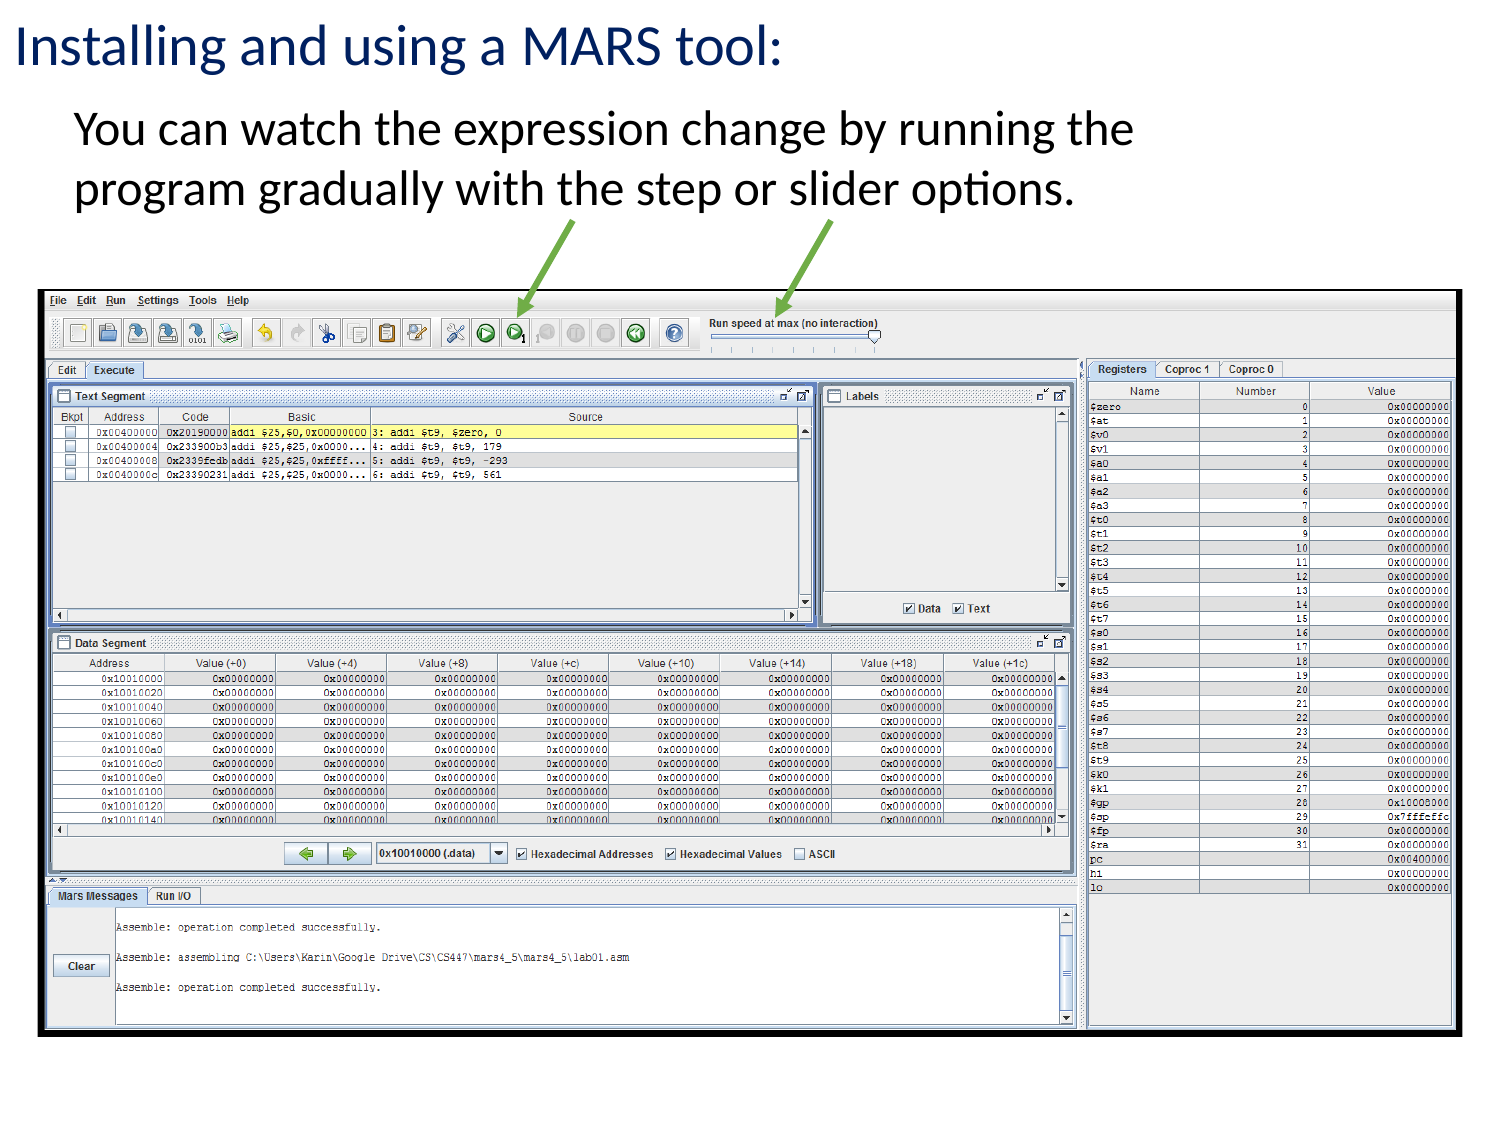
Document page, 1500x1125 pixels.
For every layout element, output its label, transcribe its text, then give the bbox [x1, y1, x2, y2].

picture [37, 289, 1463, 1037]
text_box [516, 220, 573, 318]
text_box Installing and using a MARS tool: [0, 0, 1335, 85]
text_box You can watch the expression change by running the program gradually with the step or slider options. [58, 88, 1322, 289]
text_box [775, 220, 831, 318]
